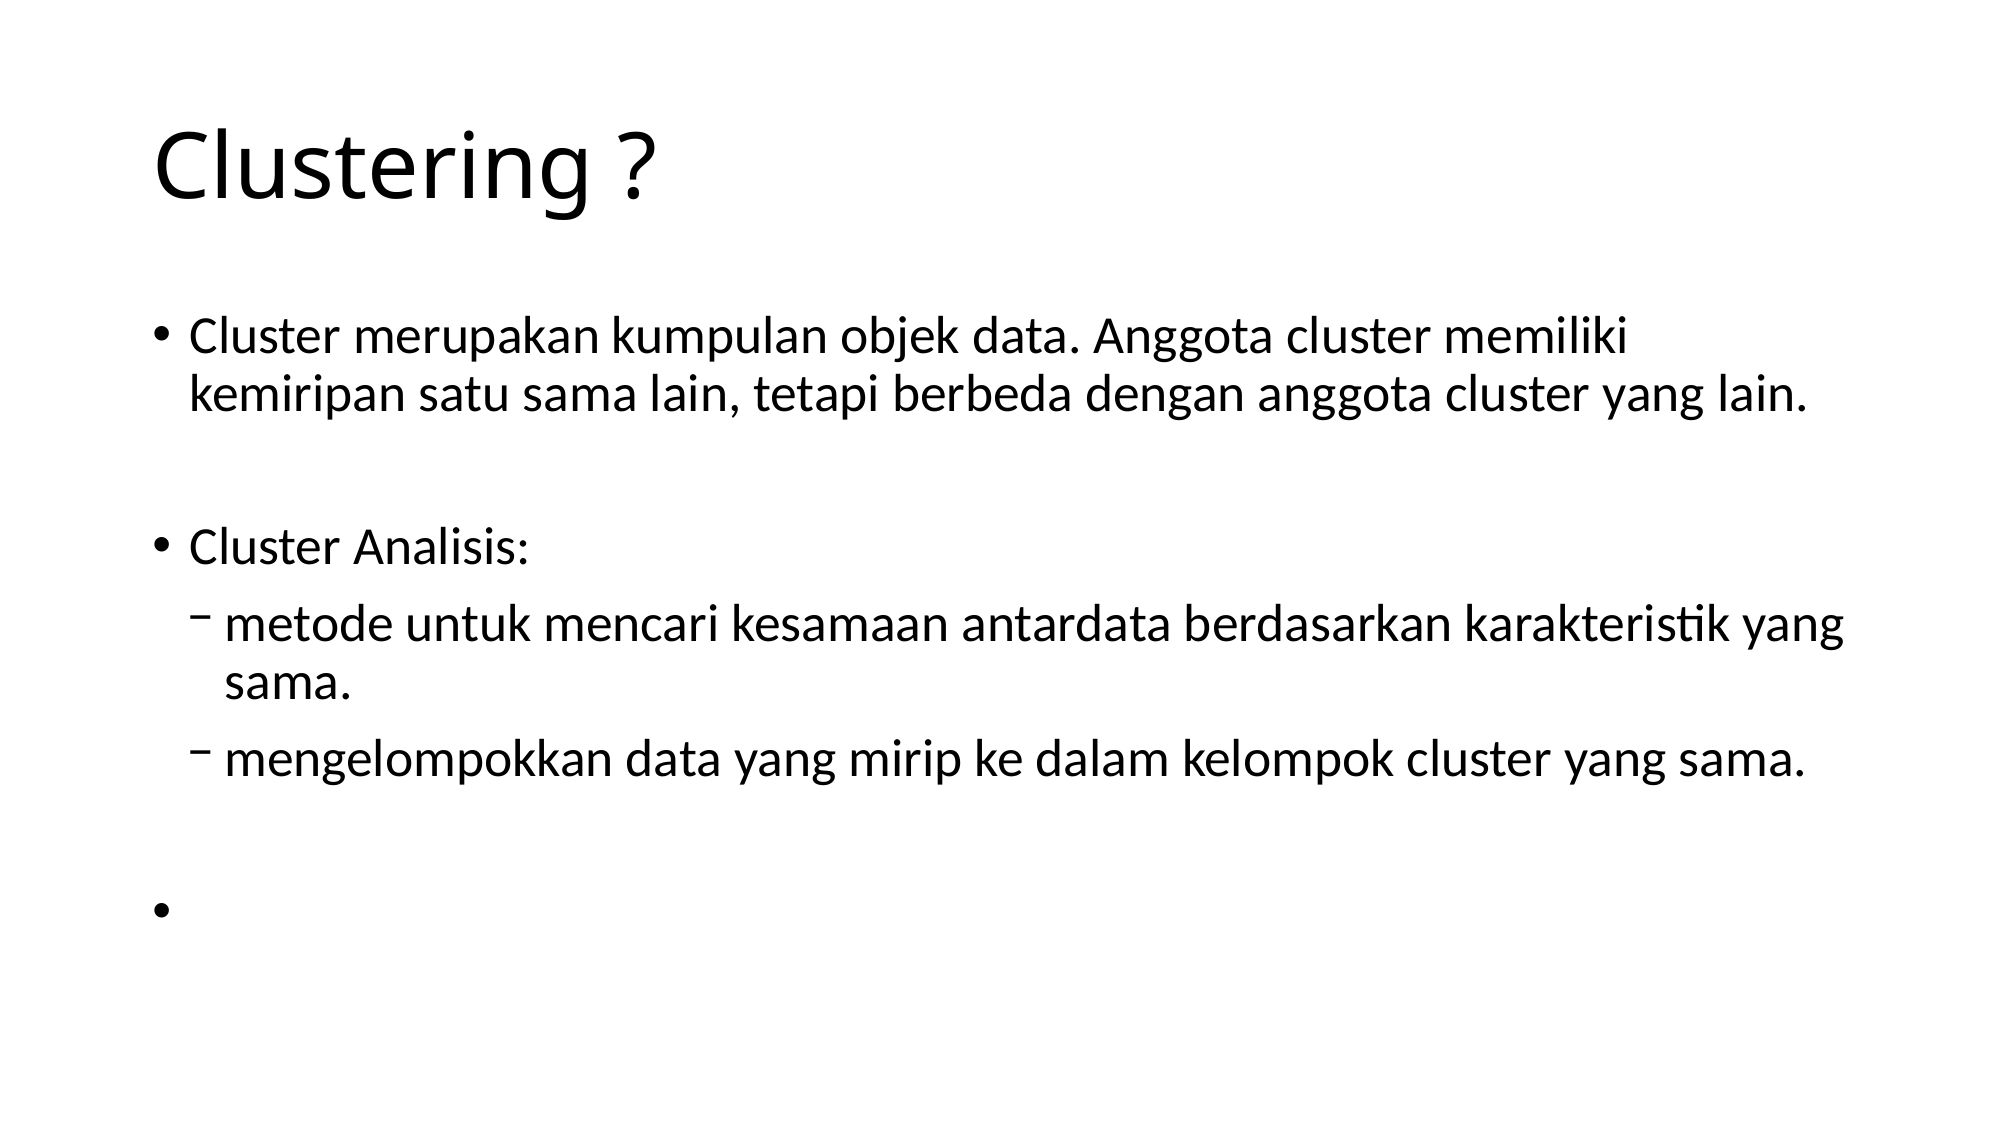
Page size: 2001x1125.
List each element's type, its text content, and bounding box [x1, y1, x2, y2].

list Cluster merupakan kumpulan objek data. Anggota cluster memiliki kemiripan satu sama lain, tetapi berbeda dengan anggota cluster yang lain. Cluster Analisis: metode untuk mencari kesamaan antardata berdasarkan karakteristik yang sama. mengelompokkan data yang mirip ke dalam kelompok cluster yang sama. [137, 299, 1863, 1014]
title Clustering ? [137, 59, 1863, 278]
